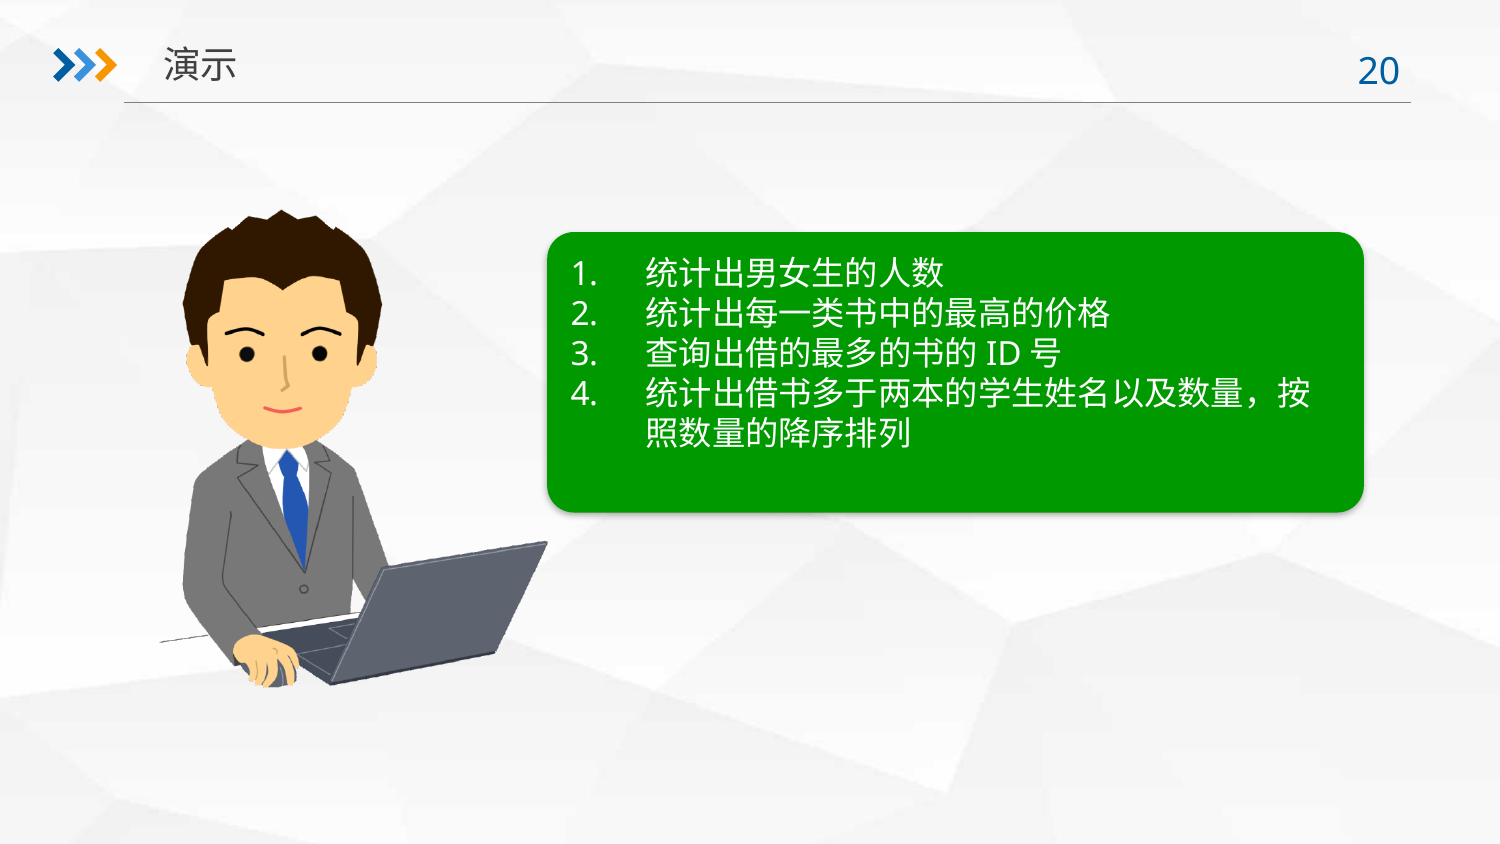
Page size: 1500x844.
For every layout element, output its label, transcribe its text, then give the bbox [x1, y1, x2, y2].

picture [0, 0, 1500, 844]
text_box 演示 [123, 32, 278, 95]
text_box 统计出男女生的人数 统计出每一类书中的最高的价格 查询出借的最多的书的ID号 统计出借书多于两本的学生姓名以及数量，按照数量的降序排列 [553, 232, 1364, 513]
